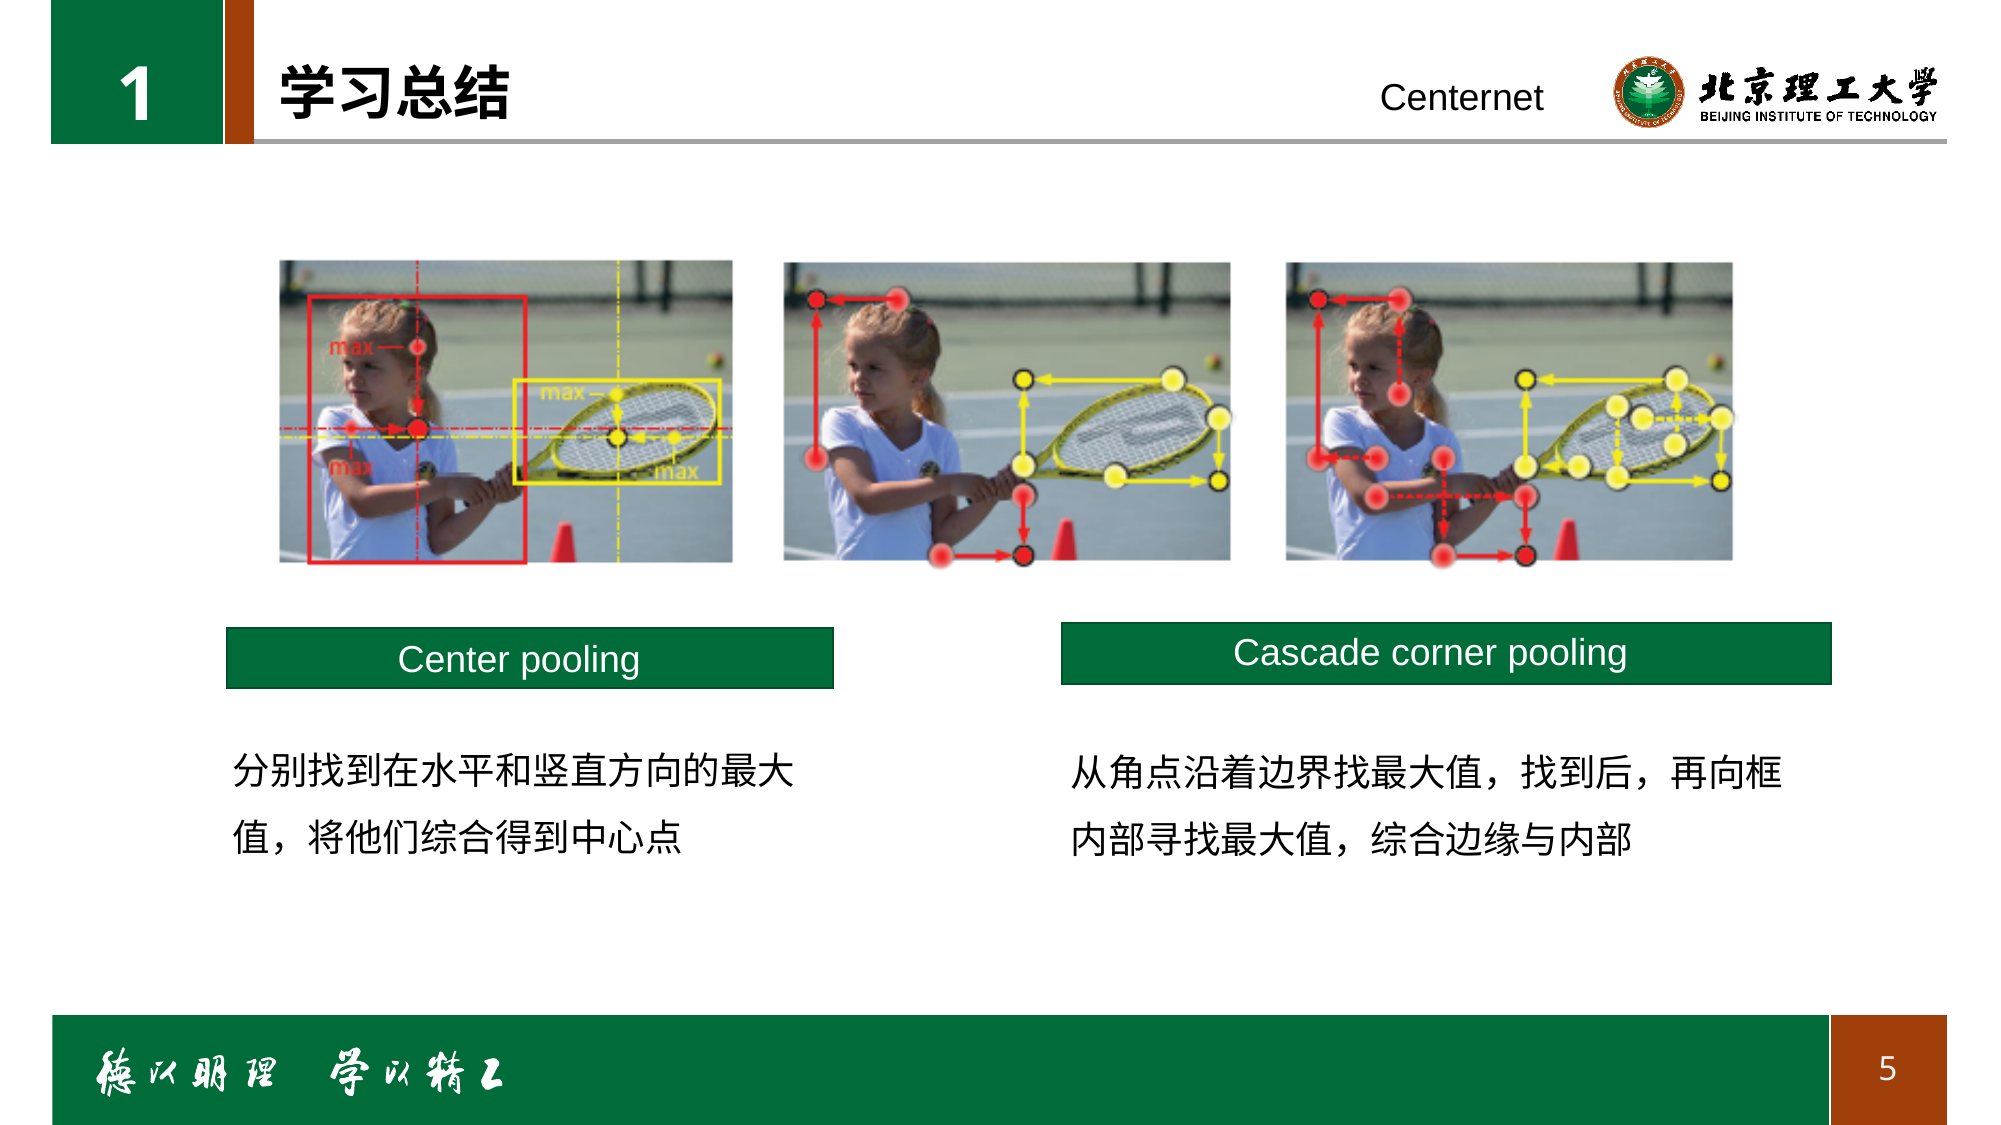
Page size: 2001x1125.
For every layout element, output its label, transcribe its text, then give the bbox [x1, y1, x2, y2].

text_box 1 [58, 38, 218, 144]
text_box Center pooling [382, 627, 690, 688]
text_box Centernet [1365, 65, 1560, 126]
text_box [1061, 622, 1832, 685]
picture [263, 233, 1776, 591]
text_box 分别找到在水平和竖直方向的最大值，将他们综合得到中心点 [217, 717, 825, 867]
title 学习总结 [263, 56, 1682, 136]
text_box 从角点沿着边界找最大值，找到后，再向框内部寻找最大值，综合边缘与内部 [1055, 718, 1832, 869]
picture [1682, 56, 1937, 128]
text_box [226, 627, 834, 689]
text_box Cascade corner pooling [1218, 620, 1749, 681]
